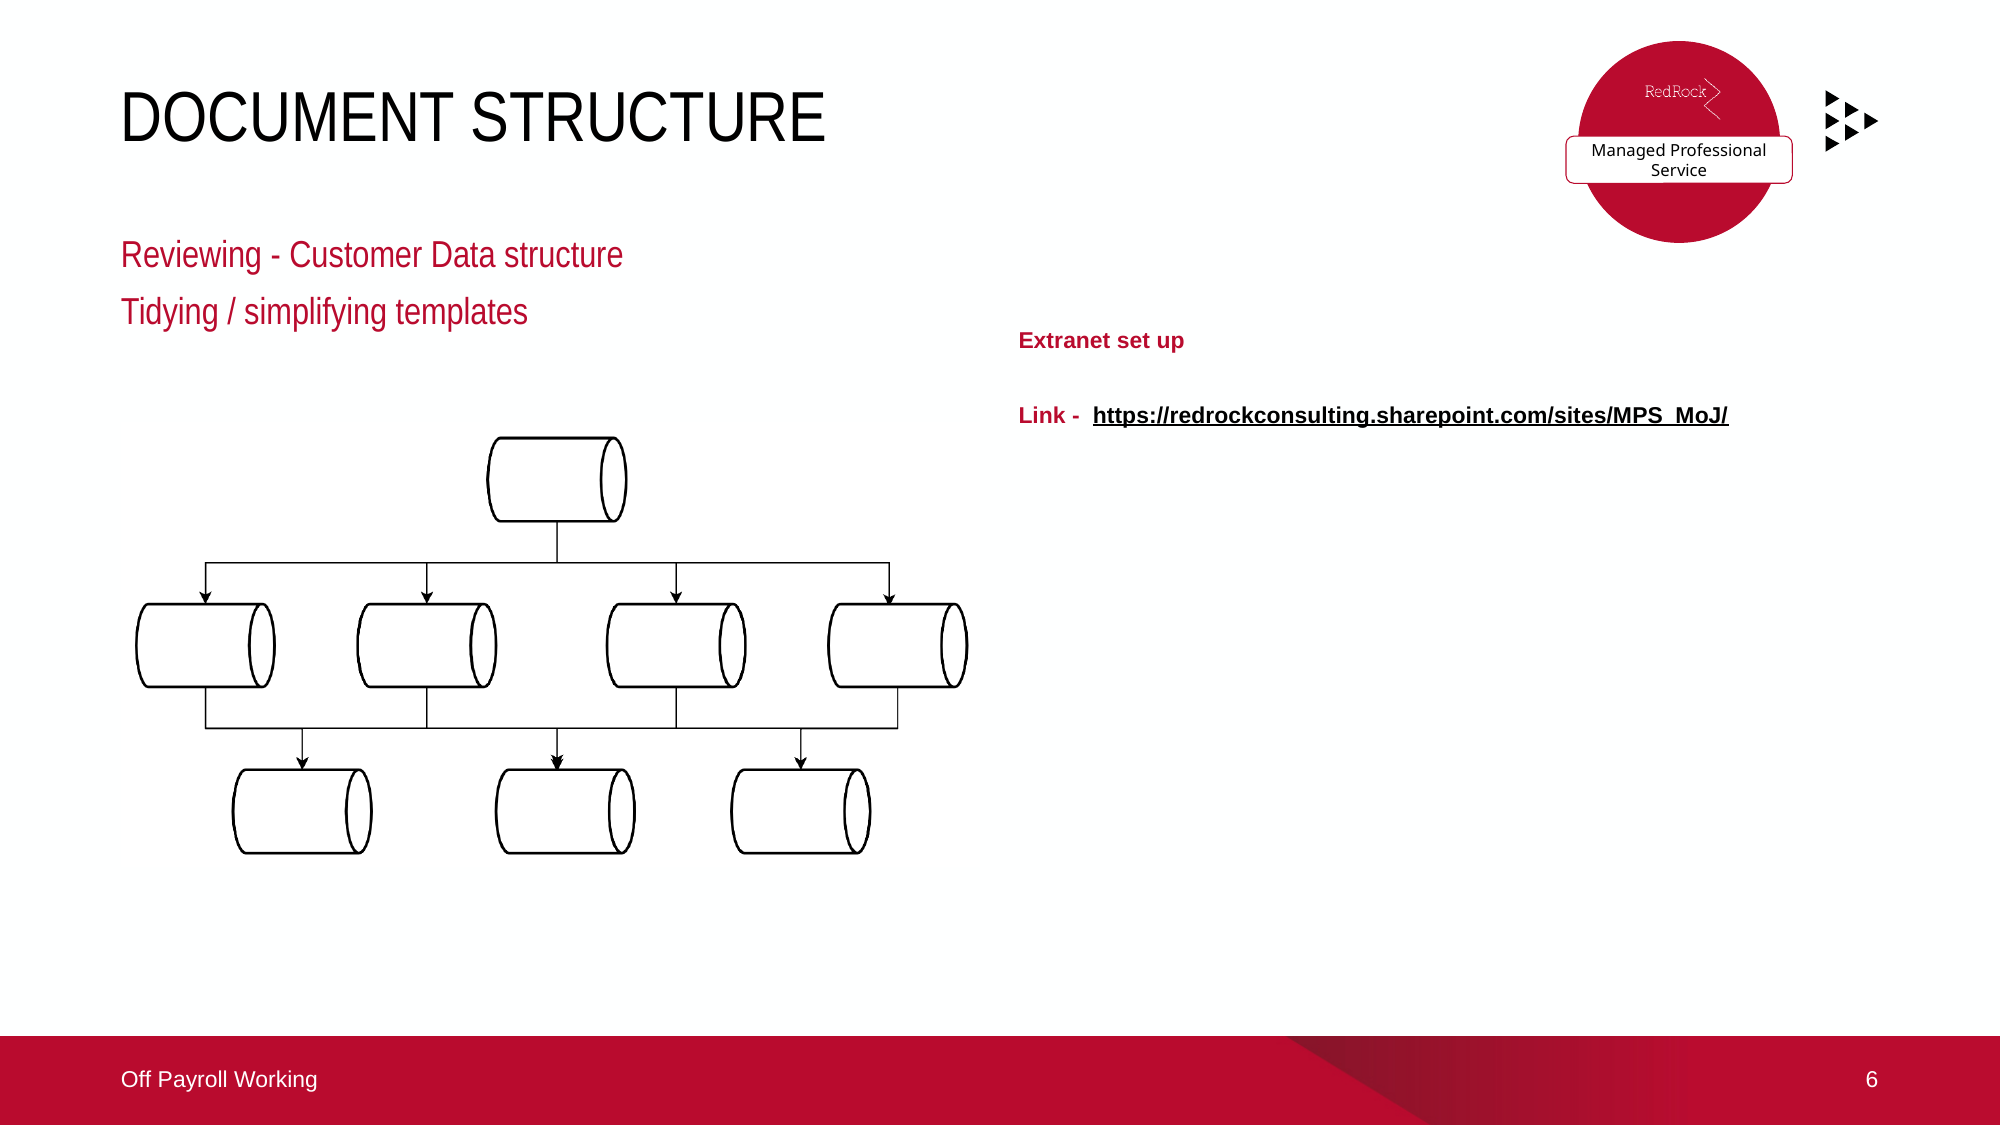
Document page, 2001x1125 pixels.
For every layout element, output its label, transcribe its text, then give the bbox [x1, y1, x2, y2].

list Extranet set up Link - https://redrockconsulting.sharepoint.com/sites/MPS_MoJ/ [1018, 315, 1879, 973]
footer Off Payroll Working [120, 1064, 1443, 1092]
title Document Structure [120, 71, 1604, 157]
picture [0, 1036, 2000, 1125]
text_box Reviewing - Customer Data structure Tidying / simplifying templates [120, 230, 717, 421]
text_box [1577, 39, 1782, 133]
picture [1631, 72, 1735, 125]
slide_number 6 [1757, 1064, 1879, 1092]
picture [120, 421, 981, 868]
text_box [1586, 186, 1772, 245]
text_box Managed Professional Service [1563, 133, 1795, 186]
